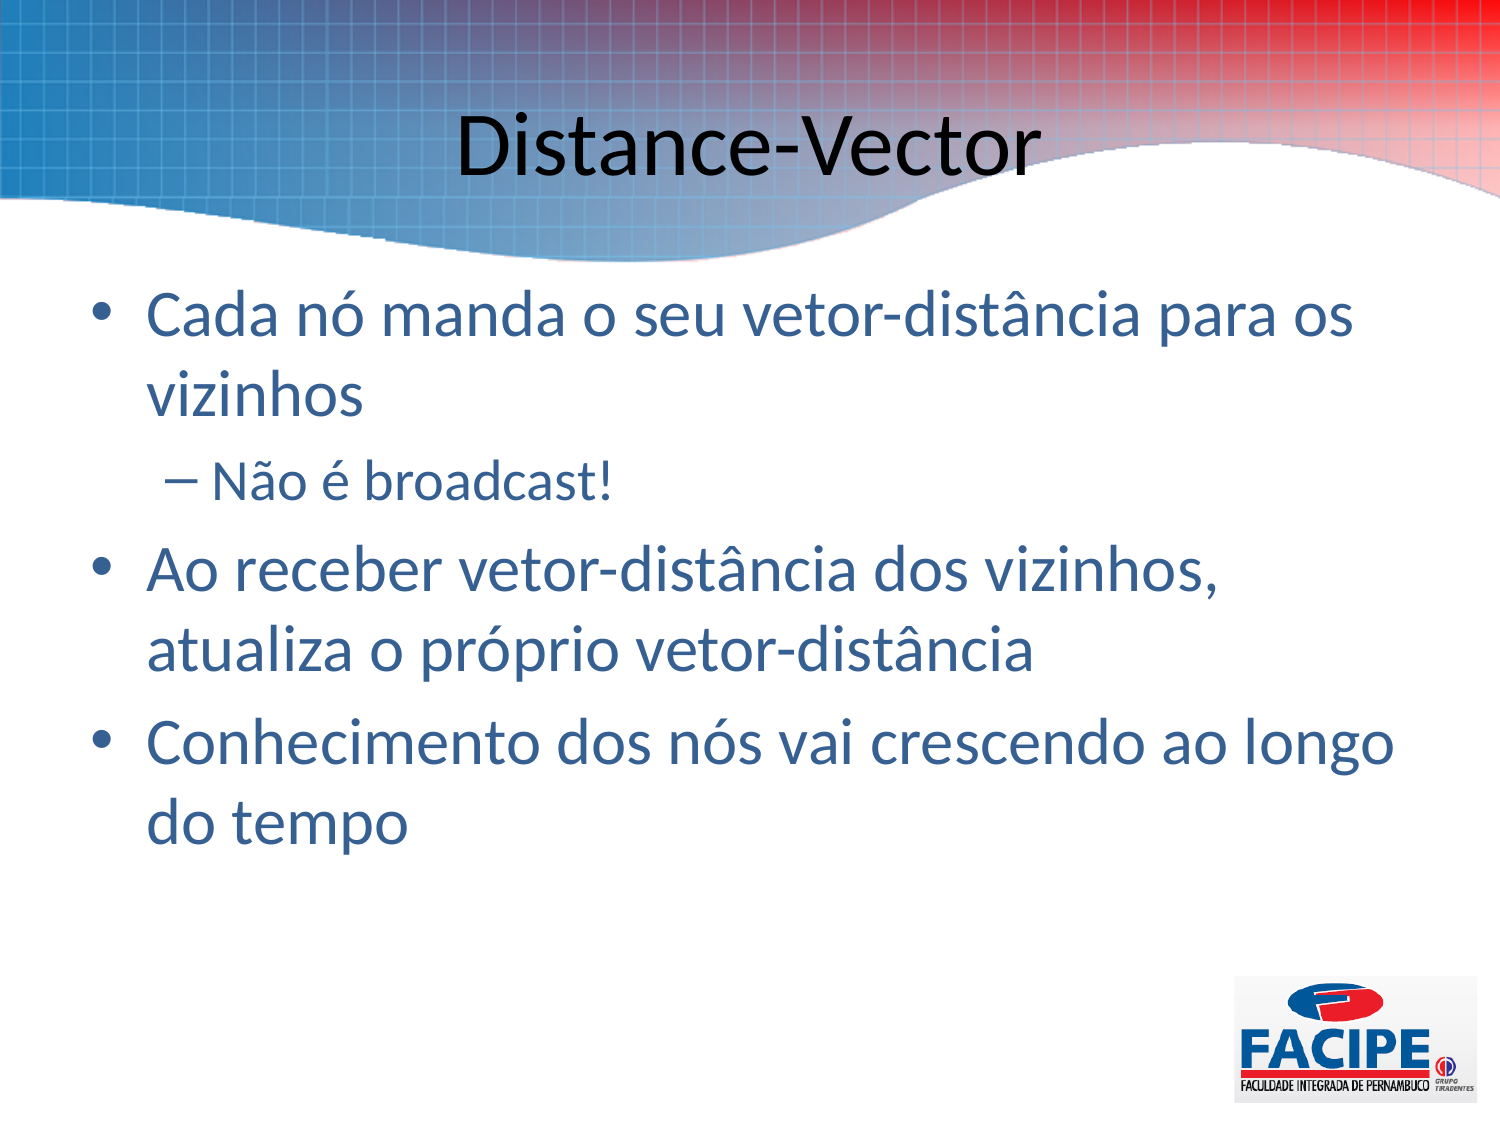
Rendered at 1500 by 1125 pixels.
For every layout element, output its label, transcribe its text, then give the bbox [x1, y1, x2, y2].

picture [1234, 976, 1478, 1103]
picture [0, 0, 1500, 270]
title Distance-Vector [74, 44, 1426, 233]
list Cada nó manda o seu vetor-distância para os vizinhos Não é broadcast! Ao receber vetor-distância dos vizinhos, atualiza o próprio vetor-distância Conhecimento dos nós vai crescendo ao longo do tempo [74, 262, 1426, 1006]
